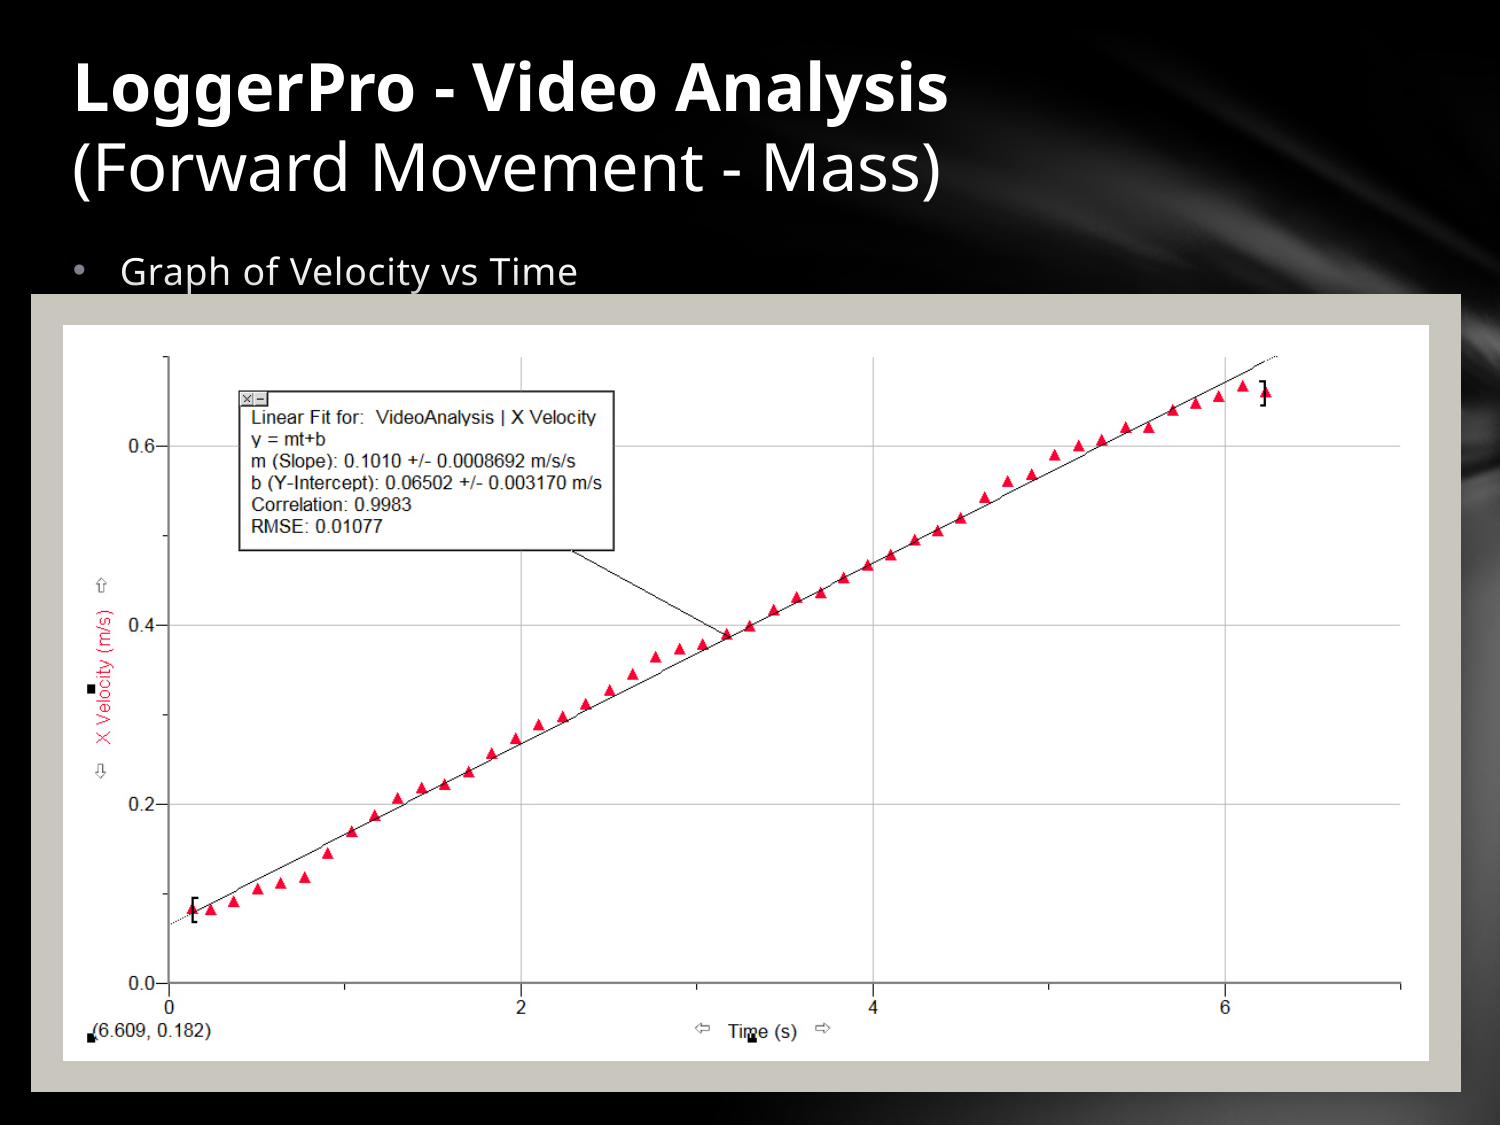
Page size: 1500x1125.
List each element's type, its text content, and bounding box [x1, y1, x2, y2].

list Graph of Velocity vs Time [57, 239, 1318, 266]
picture [62, 324, 1430, 1061]
title LoggerPro - Video Analysis (Forward Movement - Mass) [57, 37, 1318, 213]
